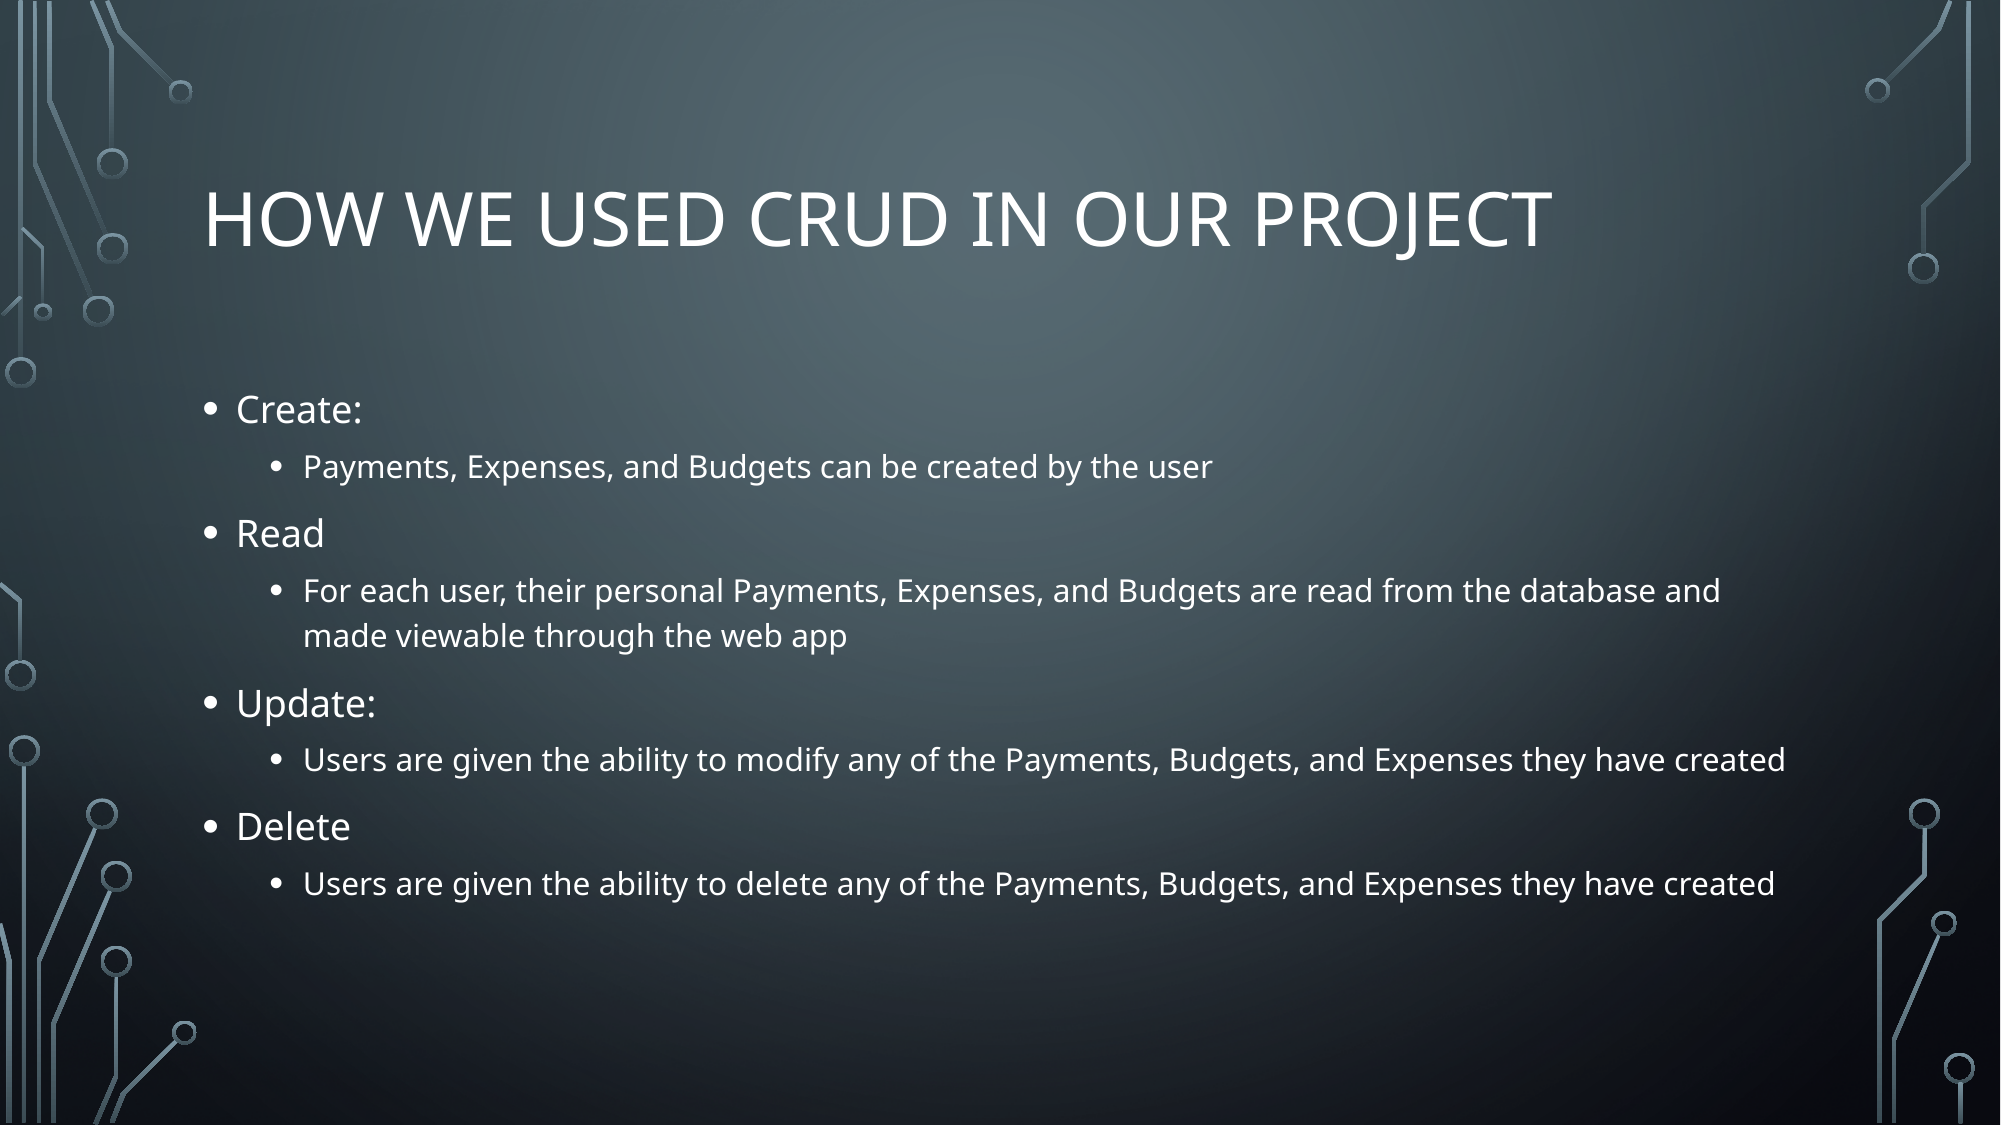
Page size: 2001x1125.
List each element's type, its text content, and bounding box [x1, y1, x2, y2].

title How we used CRUD in our project [187, 101, 1813, 344]
list Create: Payments, Expenses, and Budgets can be created by the user Read For each user, their personal Payments, Expenses, and Budgets are read from the database and made viewable through the web app Update: Users are given the ability to modify any of the Payments, Budgets, and Expenses they have created Delete Users are given the ability to delete any of the Payments, Budgets, and Expenses they have created [187, 369, 1813, 950]
